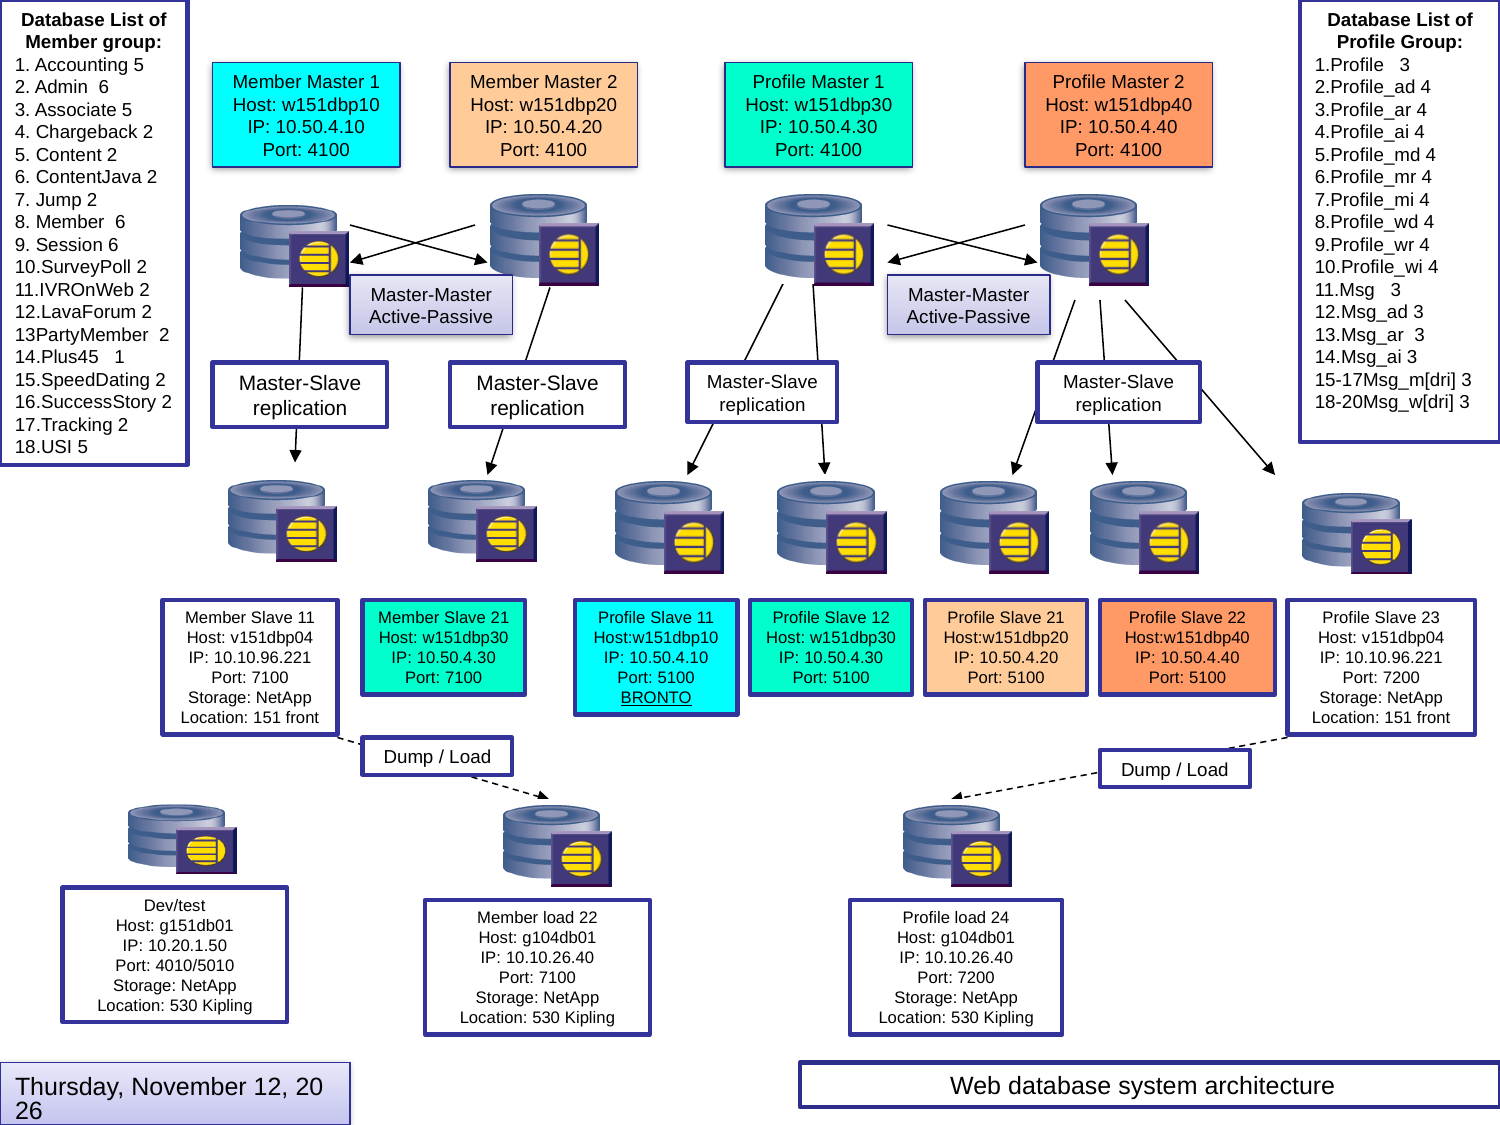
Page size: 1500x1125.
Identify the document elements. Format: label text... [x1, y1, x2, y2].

text_box Master-Slave replication [685, 360, 839, 424]
text_box Member Master 1 Host: w151dbp10 IP: 10.50.4.10 Port: 4100 [212, 62, 401, 168]
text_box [612, 474, 726, 576]
text_box Member Slave 11 Host: v151dbp04 IP: 10.10.96.221 Port: 7100 Storage: NetApp Location: 151 front [160, 598, 340, 737]
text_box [899, 799, 1013, 888]
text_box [1037, 187, 1151, 288]
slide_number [0, 1062, 351, 1125]
text_box [952, 791, 970, 798]
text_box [487, 187, 601, 288]
text_box Profile load 24 Host: g104db01 IP: 10.10.26.40 Port: 7200 Storage: NetApp Location: 530 Kipling [848, 898, 1064, 1037]
text_box [485, 429, 503, 473]
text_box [224, 474, 338, 563]
text_box [1202, 389, 1276, 475]
text_box Profile Slave 12 Host: w151dbp30 IP: 10.50.4.30 Port: 5100 [748, 598, 914, 697]
text_box Master-Master Active-Passive [887, 274, 1051, 335]
text_box Dump / Load [360, 735, 514, 777]
text_box Profile Slave 23 Host: v151dbp04 IP: 10.10.96.221 Port: 7200 Storage: NetApp Location: 151 front [1285, 598, 1477, 737]
text_box Master-Slave replication [210, 360, 389, 429]
text_box Dump / Load [1098, 748, 1252, 789]
text_box Member Master 2 Host: w151dbp20 IP: 10.50.4.20 Port: 4100 [449, 62, 638, 168]
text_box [424, 474, 538, 563]
text_box [960, 243, 1032, 266]
text_box Database List of Profile Group: 1.Profile 3 2.Profile_ad 4 3.Profile_ar 4 4.Profile_ai 4 5.Profile_md 4 6.Profile_mr 4 7.Profile_mi 4 8.Profile_wd 4 9.Profile_wr 4 10.Profile_wi 4 11.Msg 3 12.Msg_ad 3 13.Msg_ar 3 14.Msg_ai 3 15-17Msg_m[dri] 3 18-20Msg_w[dri] 3 [1298, 0, 1500, 444]
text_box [1299, 487, 1413, 576]
text_box Master-Slave replication [1035, 360, 1202, 424]
text_box [1105, 424, 1118, 473]
text_box [354, 224, 476, 265]
text_box Profile Slave 22 Host:w151dbp40 IP: 10.50.4.40 Port: 5100 [1098, 598, 1277, 697]
text_box Profile Slave 11 Host:w151dbp10 IP: 10.50.4.10 Port: 5100 BRONTO [573, 598, 740, 717]
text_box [774, 474, 888, 576]
text_box Dev/test Host: g151db01 IP: 10.20.1.50 Port: 4010/5010 Storage: NetApp Location: 530 Kipling [60, 885, 289, 1024]
text_box Profile Master 1 Host: w151dbp30 IP: 10.50.4.30 Port: 4100 [724, 62, 913, 168]
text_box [1087, 474, 1201, 576]
text_box Profile Master 2 Host: w151dbp40 IP: 10.50.4.40 Port: 4100 [1024, 62, 1213, 168]
text_box [289, 429, 302, 463]
text_box Master-Slave replication [448, 360, 627, 429]
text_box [499, 799, 613, 888]
text_box Member Slave 21 Host: w151dbp30 IP: 10.50.4.30 Port: 7100 [360, 598, 527, 697]
text_box [818, 424, 831, 473]
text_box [124, 799, 238, 876]
text_box Database List of Member group: 1. Accounting 5 2. Admin 6 3. Associate 5 4. Chargeback 2 5. Content 2 6. ContentJava 2 7. Jump 2 8. Member 6 9. Session 6 10.SurveyPoll 2 11.IVROnWeb 2 12.LavaForum 2 13PartyMember 2 14.Plus45 1 15.SpeedDating 2 16.SuccessStory 2 17.Tracking 2 18.USI 5 [0, 0, 190, 467]
text_box Profile Slave 21 Host:w151dbp20 IP: 10.50.4.20 Port: 5100 [923, 598, 1089, 697]
text_box [1010, 411, 1035, 473]
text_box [762, 187, 876, 288]
text_box [416, 243, 482, 266]
text_box [887, 224, 1025, 266]
text_box [687, 424, 714, 473]
text_box [529, 790, 548, 798]
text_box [237, 199, 351, 288]
text_box Member load 22 Host: g104db01 IP: 10.10.26.40 Port: 7100 Storage: NetApp Location: 530 Kipling [423, 898, 652, 1037]
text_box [937, 474, 1051, 576]
text_box Master-Master Active-Passive [349, 274, 513, 335]
text_box Web database system architecture [798, 1060, 1500, 1109]
